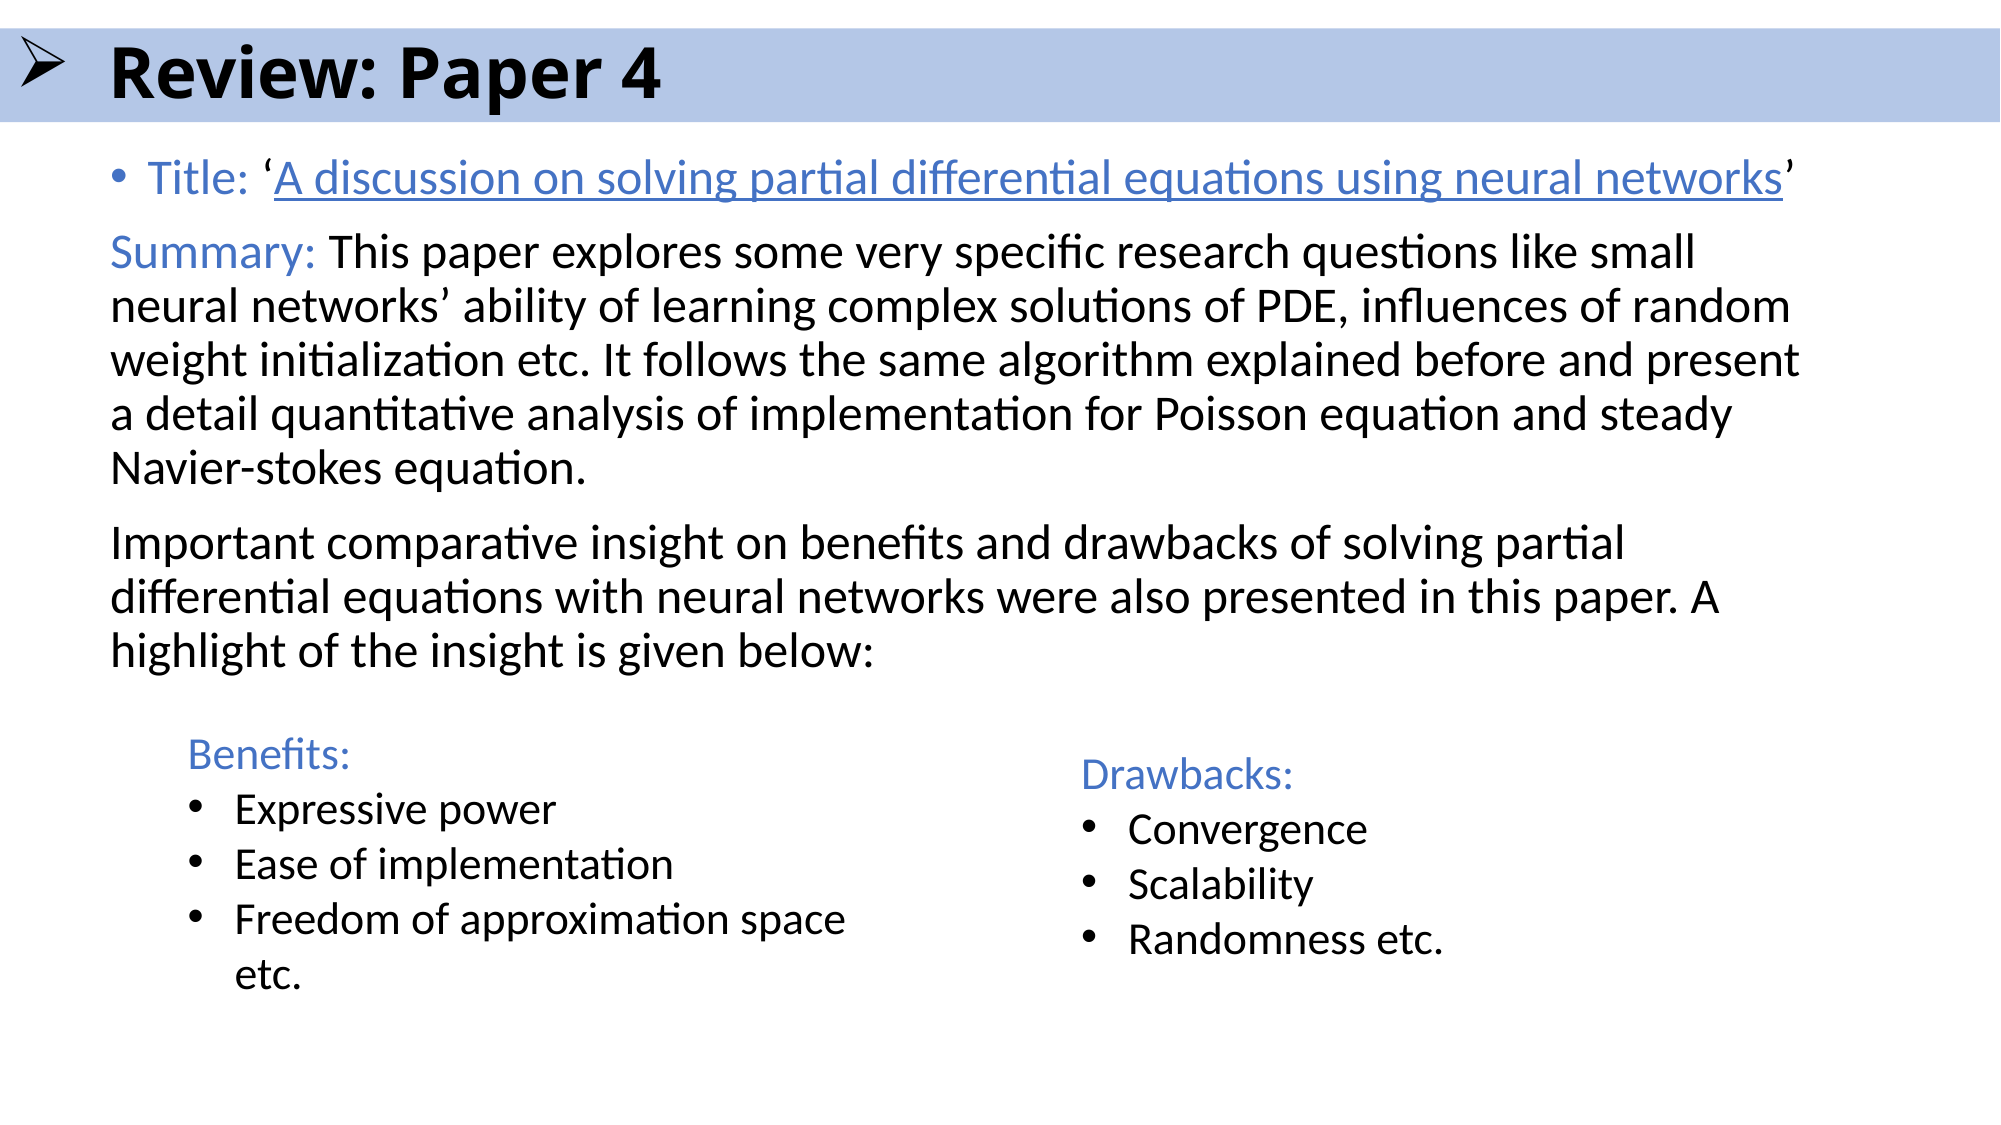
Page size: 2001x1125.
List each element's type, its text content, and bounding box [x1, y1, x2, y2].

text_box Benefits: Expressive power Ease of implementation Freedom of approximation space etc. [173, 715, 897, 1006]
title Review: Paper 4 [0, 28, 2000, 123]
text_box Drawbacks: Convergence Scalability Randomness etc. [1066, 735, 1690, 971]
list Title: ‘A discussion on solving partial differential equations using neural networks’ Summary: This paper explores some very specific research questions like small neural networks’ ability of learning complex solutions of PDE, influences of random weight initialization etc. It follows the same algorithm explained before and present a detail quantitative analysis of implementation for Poisson equation and steady Navier-stokes equation. Important comparative insight on beneﬁts and drawbacks of solving partial differential equations with neural networks were also presented in this paper. A highlight of the insight is given below: [95, 143, 1820, 692]
